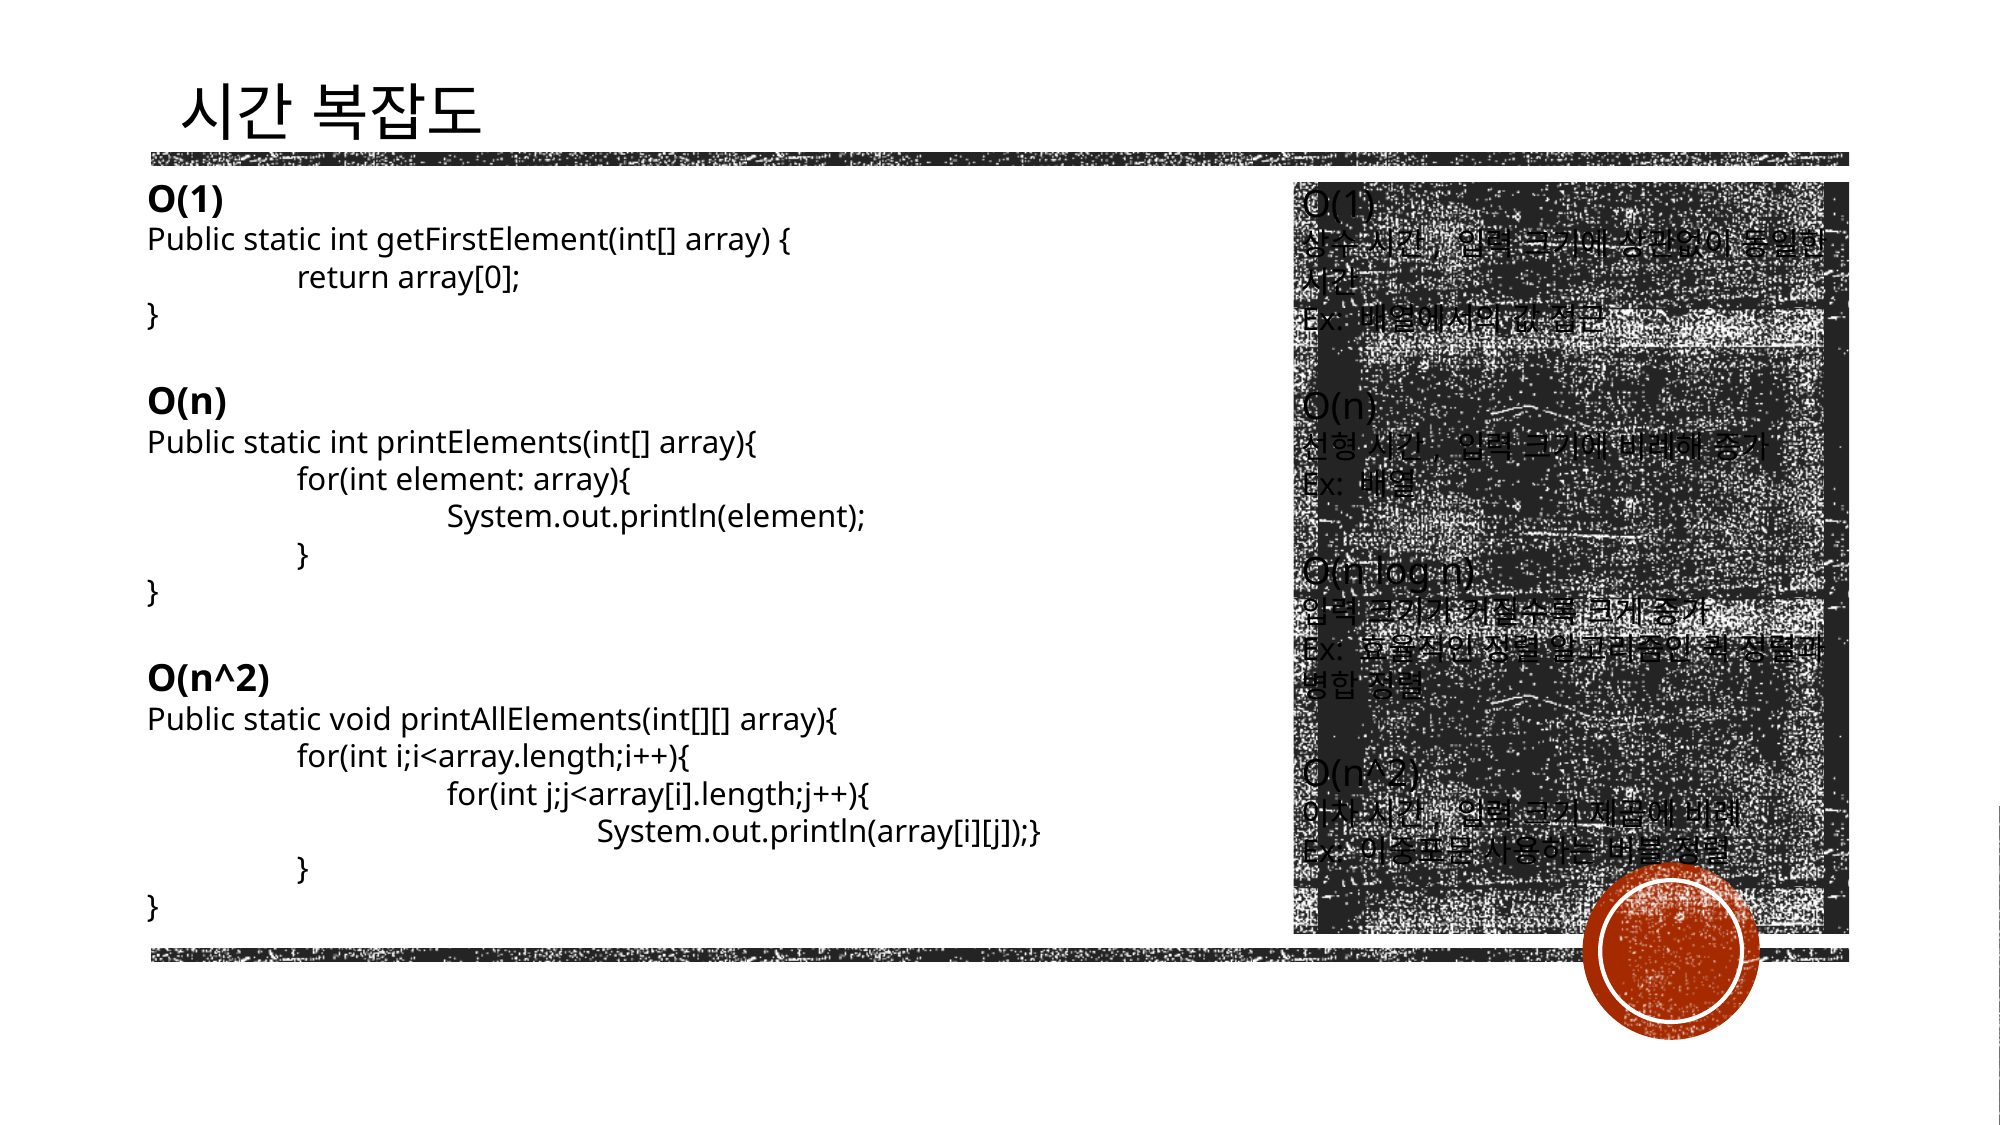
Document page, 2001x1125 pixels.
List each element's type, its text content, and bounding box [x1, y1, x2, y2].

text_box [150, 151, 1850, 166]
text_box [0, 0, 2000, 1125]
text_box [1584, 864, 1758, 1038]
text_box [1586, 670, 1757, 842]
text_box [1276, 947, 1286, 962]
text_box O(1) Public static int getFirstElement(int[] array) { return array[0]; } O(n) Public static int printElements(int[] array){ for(int element: array){ System.out.println(element); } } O(n^2) Public static void printAllElements(int[][] array){ for(int i;i<array.length;i++){ for(int j;j<array[i].length;j++){ System.out.println(array[i][j]);} } } [132, 167, 1276, 977]
text_box 시간 복잡도 [164, 65, 500, 155]
text_box O(1) 상수 시간, 입력 크기에 상관없이 동일한 시간 Ex: 배열에서의 값 접근 O(n) 선형 시간, 입력 크기에 비례해 증가 Ex: 배열 O(n log n) 입력 크기가 커질수록 크게 증가 Ex: 효율적인 정렬 알고리즘인 퀵 정렬과 병합 정렬 O(n^2) 이차 시간, 입력 크기 제곱에 비례 Ex: 이중포문 사용하는 버블 정렬 [1286, 172, 1868, 1125]
